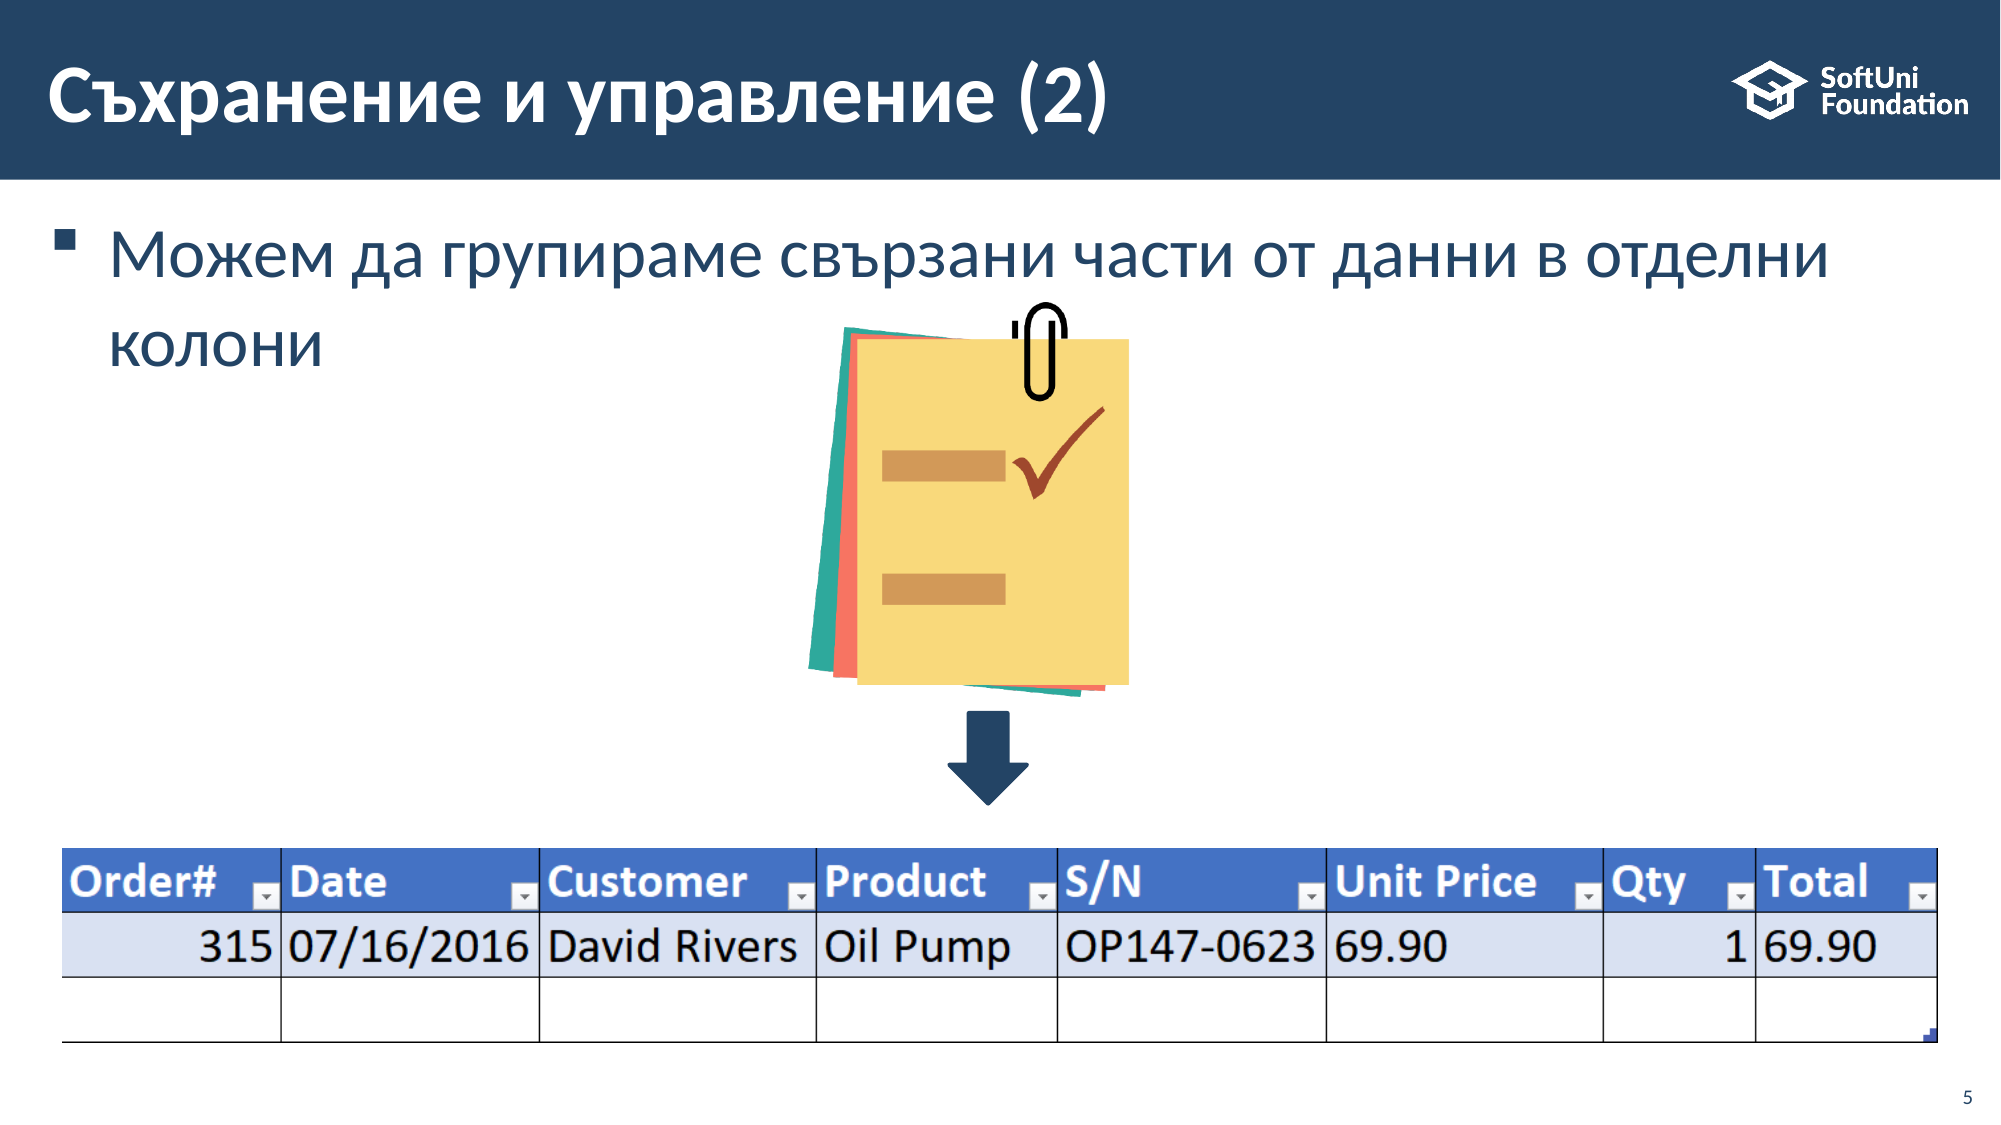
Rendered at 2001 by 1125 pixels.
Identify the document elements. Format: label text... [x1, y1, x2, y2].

slide_number 5 [1927, 1067, 1989, 1117]
text_box [947, 710, 1029, 806]
list Можем да групираме свързани части от данни в отделни колони [31, 196, 1970, 1104]
picture [1731, 60, 1968, 120]
picture [62, 847, 1938, 1044]
title Съхранение и управление (2) [31, 16, 1716, 162]
picture [777, 302, 1172, 698]
